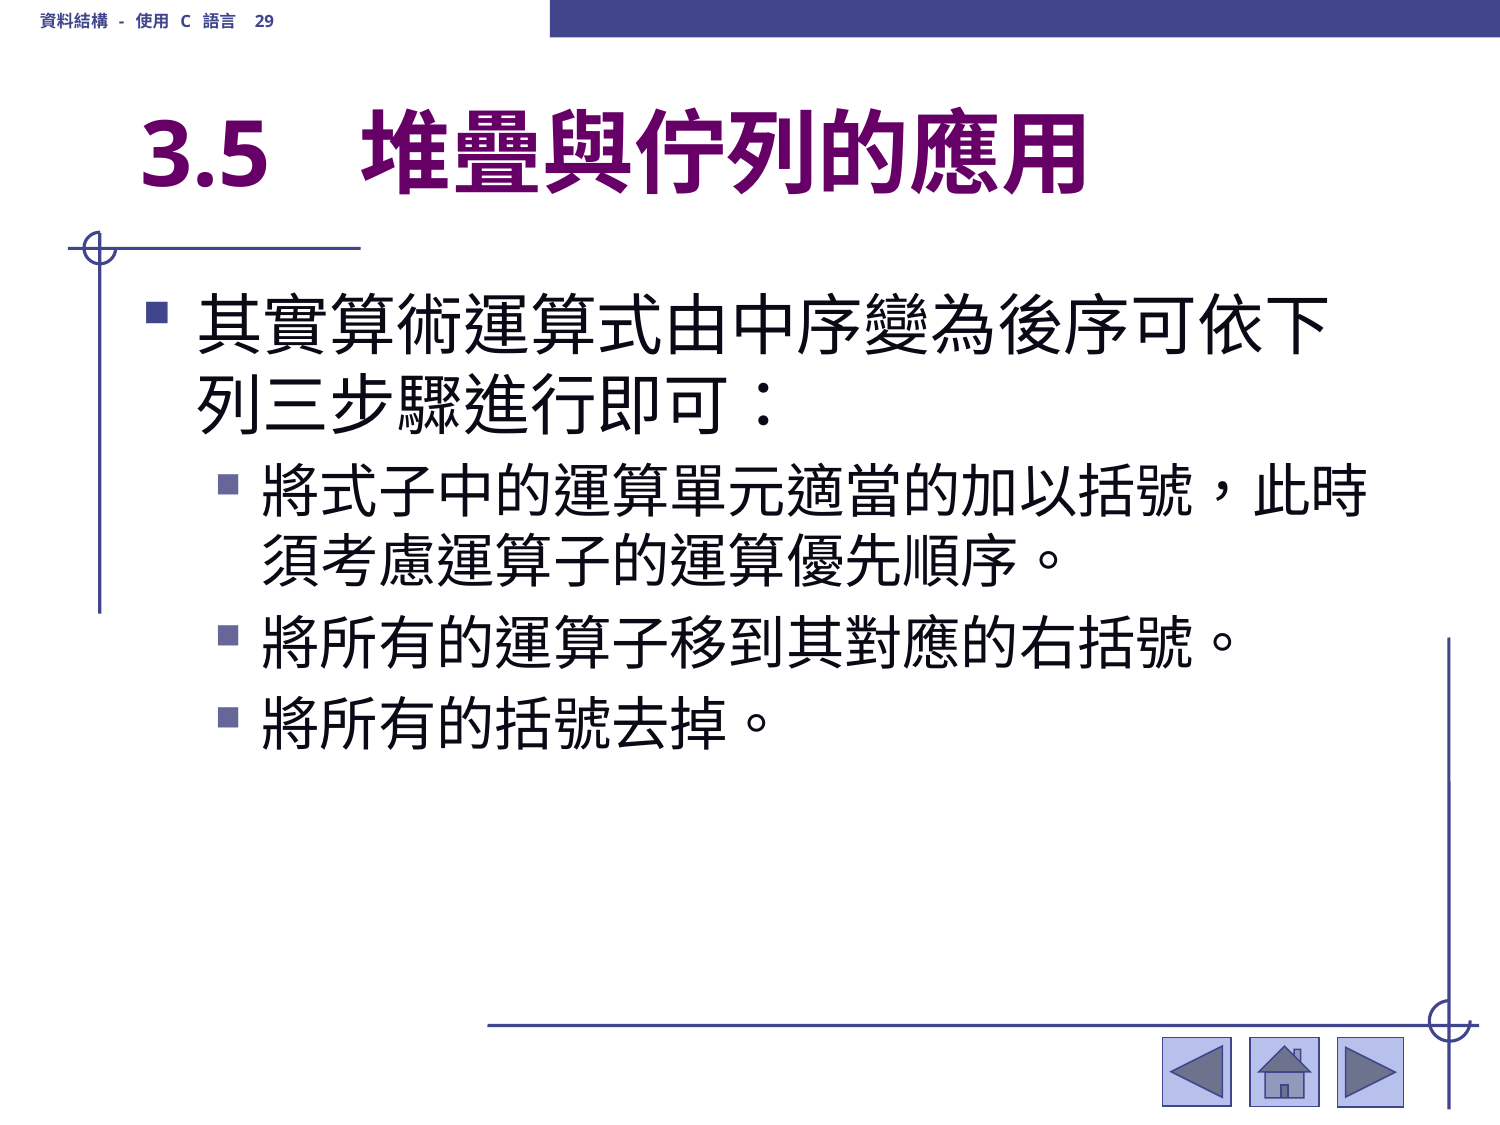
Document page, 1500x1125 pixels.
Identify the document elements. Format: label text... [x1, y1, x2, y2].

title 3.5 堆疊與佇列的應用 [125, 87, 1400, 213]
slide_number 資料結構 - 使用 C 語言 29 [24, 0, 488, 50]
list 其實算術運算式由中序變為後序可依下列三步驟進行即可： 將式子中的運算單元適當的加以括號，此時須考慮運算子的運算優先順序。 將所有的運算子移到其對應的右括號。 將所有的括號去掉。 [125, 275, 1400, 1013]
